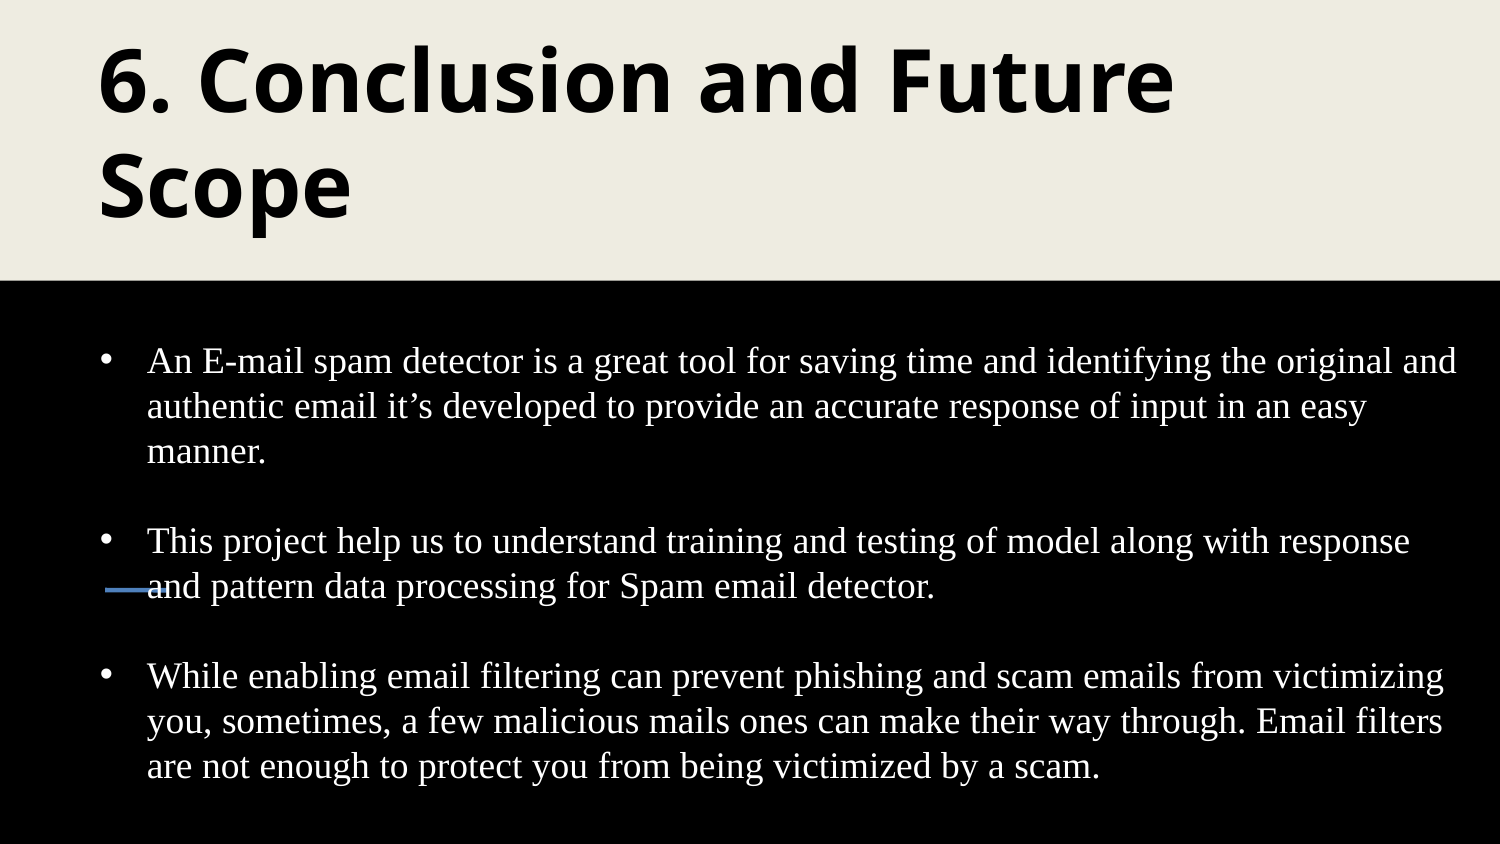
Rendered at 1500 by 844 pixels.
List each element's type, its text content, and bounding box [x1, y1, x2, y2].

text_box 6. Conclusion and Future Scope [84, 0, 1416, 250]
text_box An E-mail spam detector is a great tool for saving time and identifying the original and authentic email it’s developed to provide an accurate response of input in an easy manner. This project help us to understand training and testing of model along with response and pattern data processing for Spam email detector. While enabling email filtering can prevent phishing and scam emails from victimizing you, sometimes, a few malicious mails ones can make their way through. Email filters are not enough to protect you from being victimized by a scam. [85, 329, 1486, 794]
